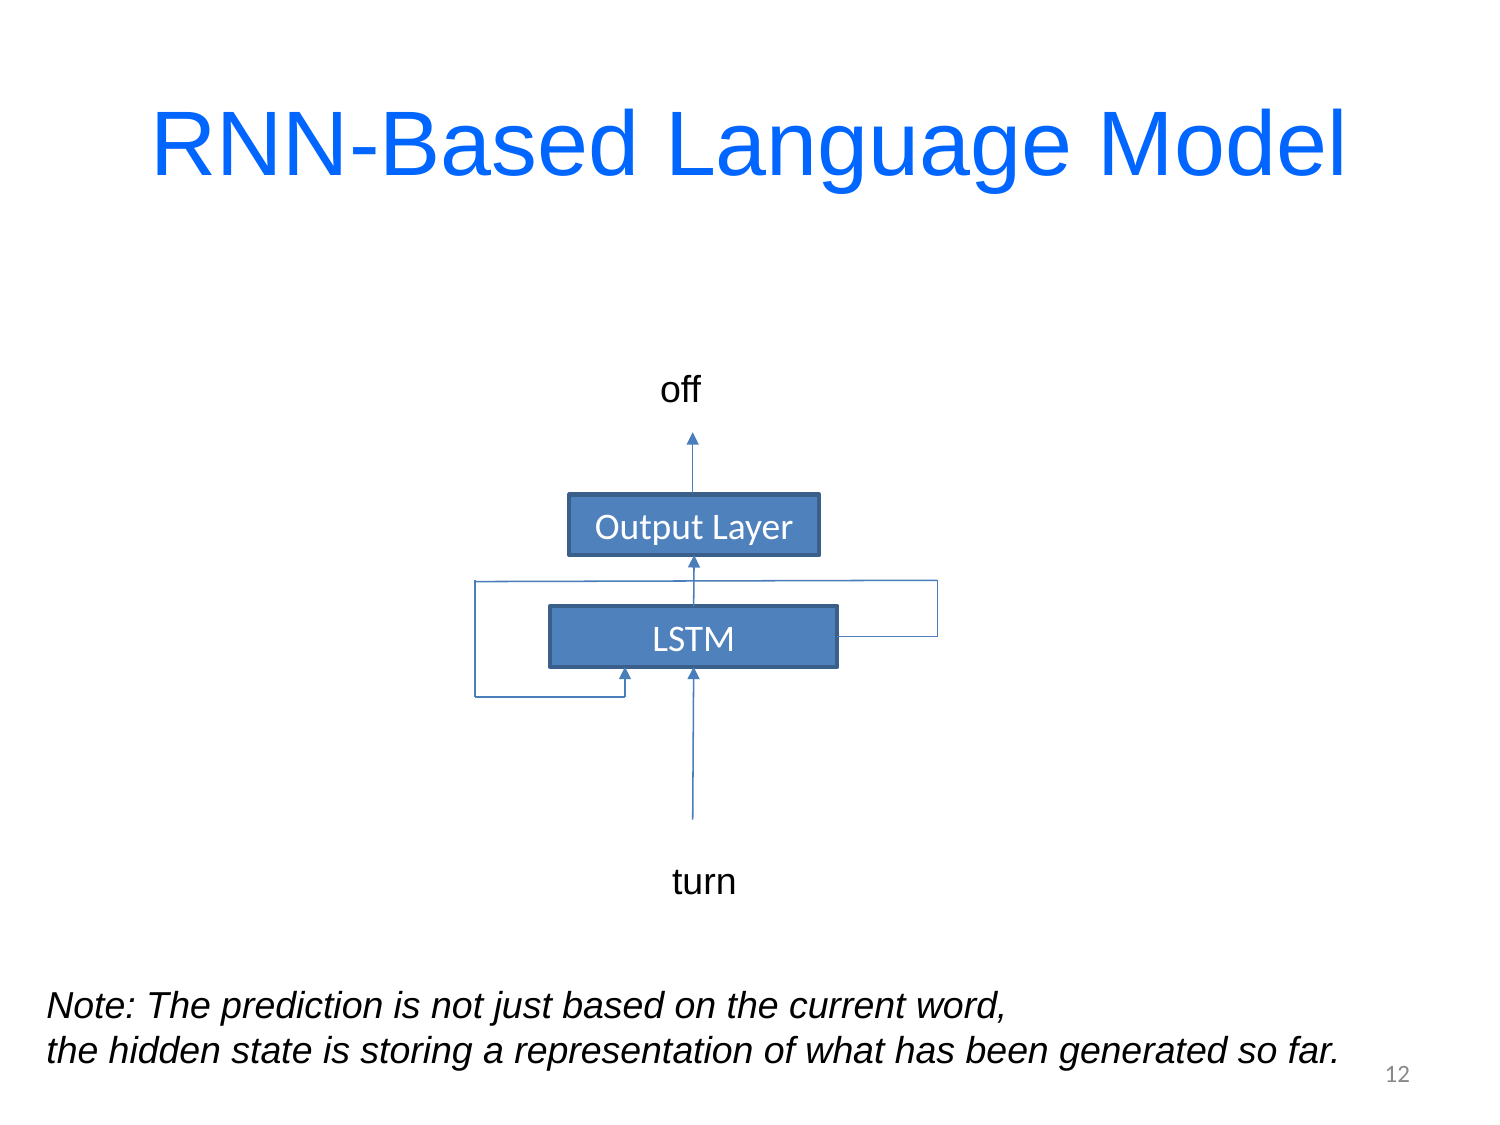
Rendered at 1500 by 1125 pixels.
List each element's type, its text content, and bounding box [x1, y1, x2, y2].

text_box off [645, 357, 717, 418]
text_box Note: The prediction is not just based on the current word, the hidden state is storing a representation of what has been generated so far. [31, 973, 1357, 1079]
text_box LSTM [548, 604, 839, 669]
text_box turn [636, 849, 752, 910]
title RNN-Based Language Model [75, 45, 1425, 233]
text_box Output Layer [567, 492, 821, 557]
slide_number 12 [1074, 1042, 1425, 1103]
